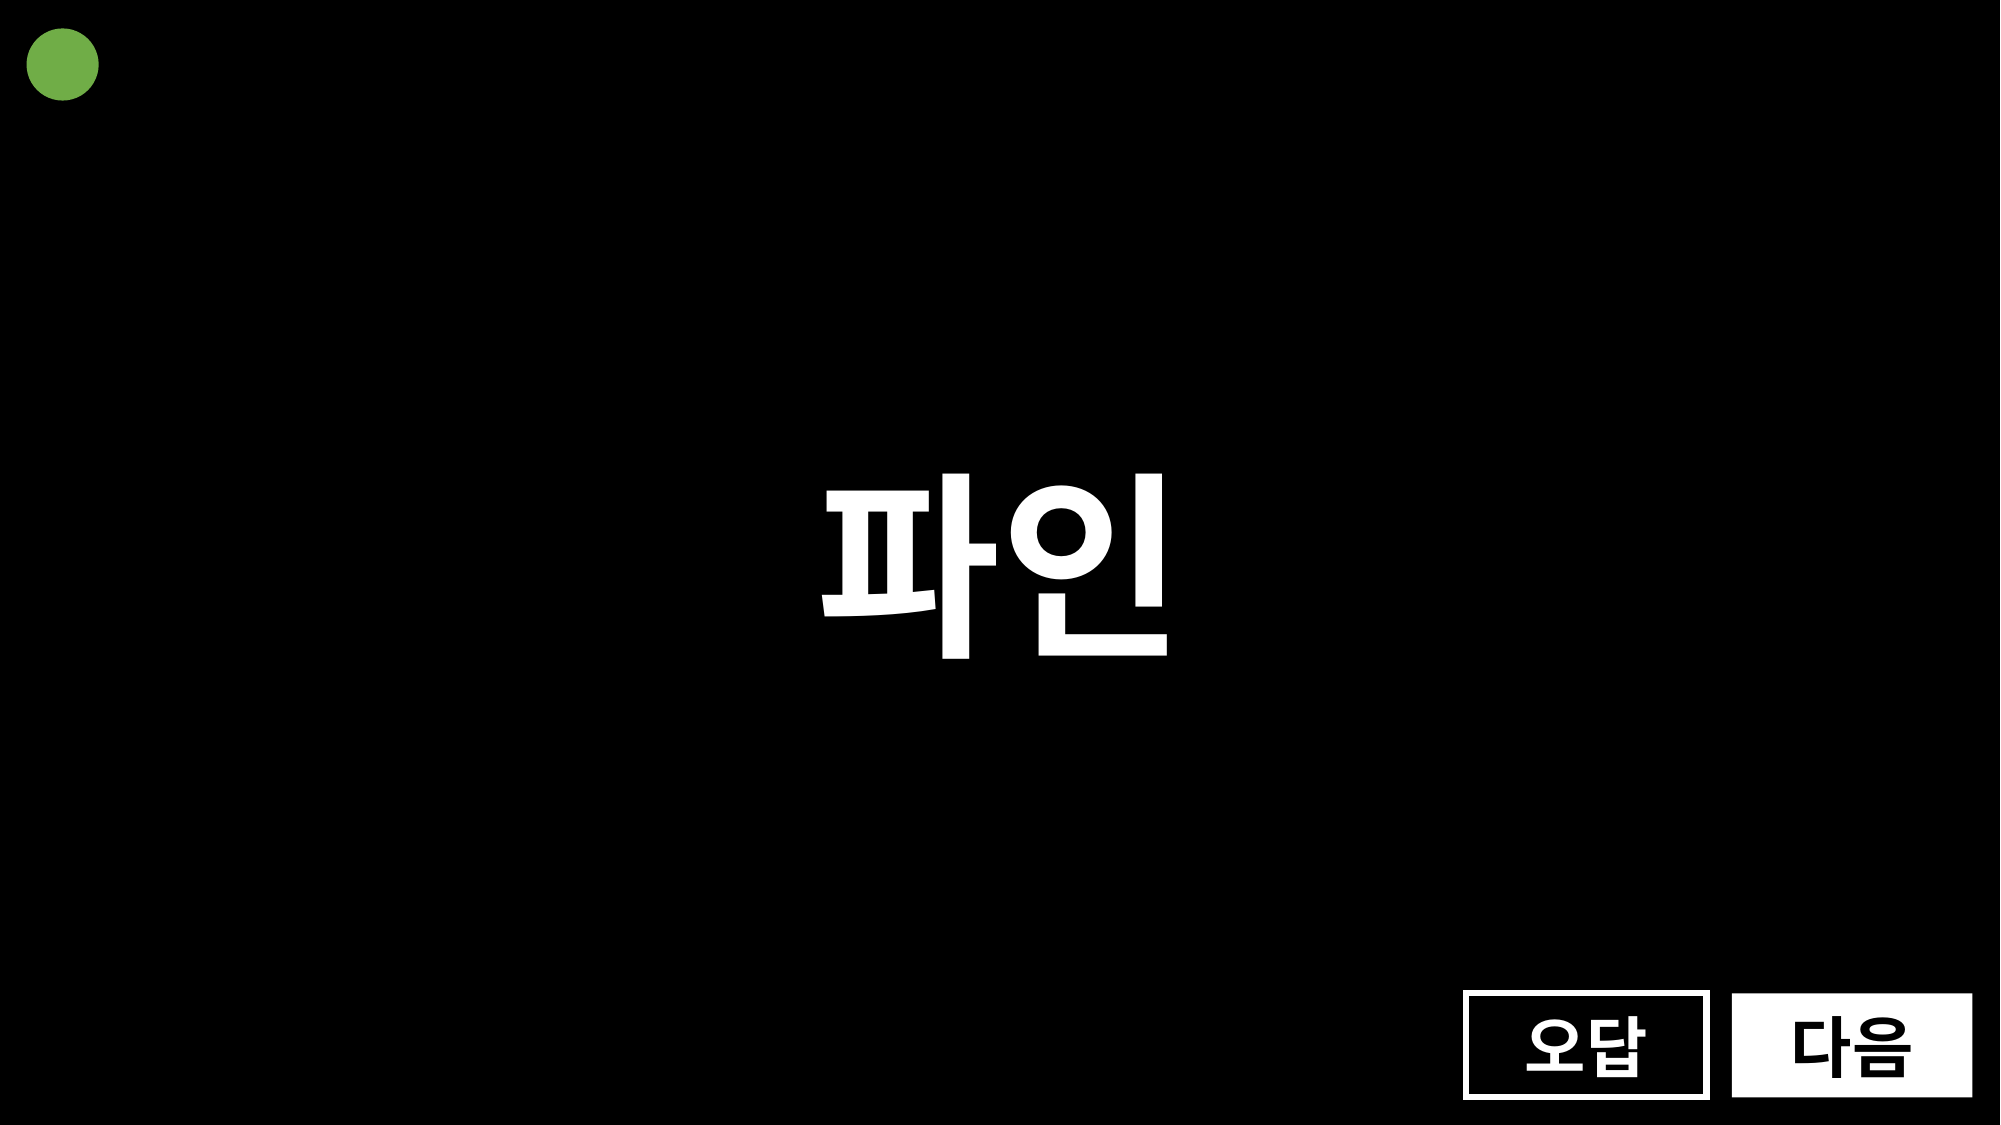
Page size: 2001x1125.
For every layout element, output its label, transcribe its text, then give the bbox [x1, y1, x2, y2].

text_box [25, 27, 100, 102]
text_box 다음 [1731, 992, 1973, 1098]
text_box 오답 [1465, 992, 1708, 1098]
text_box 파인 [0, 433, 2000, 689]
